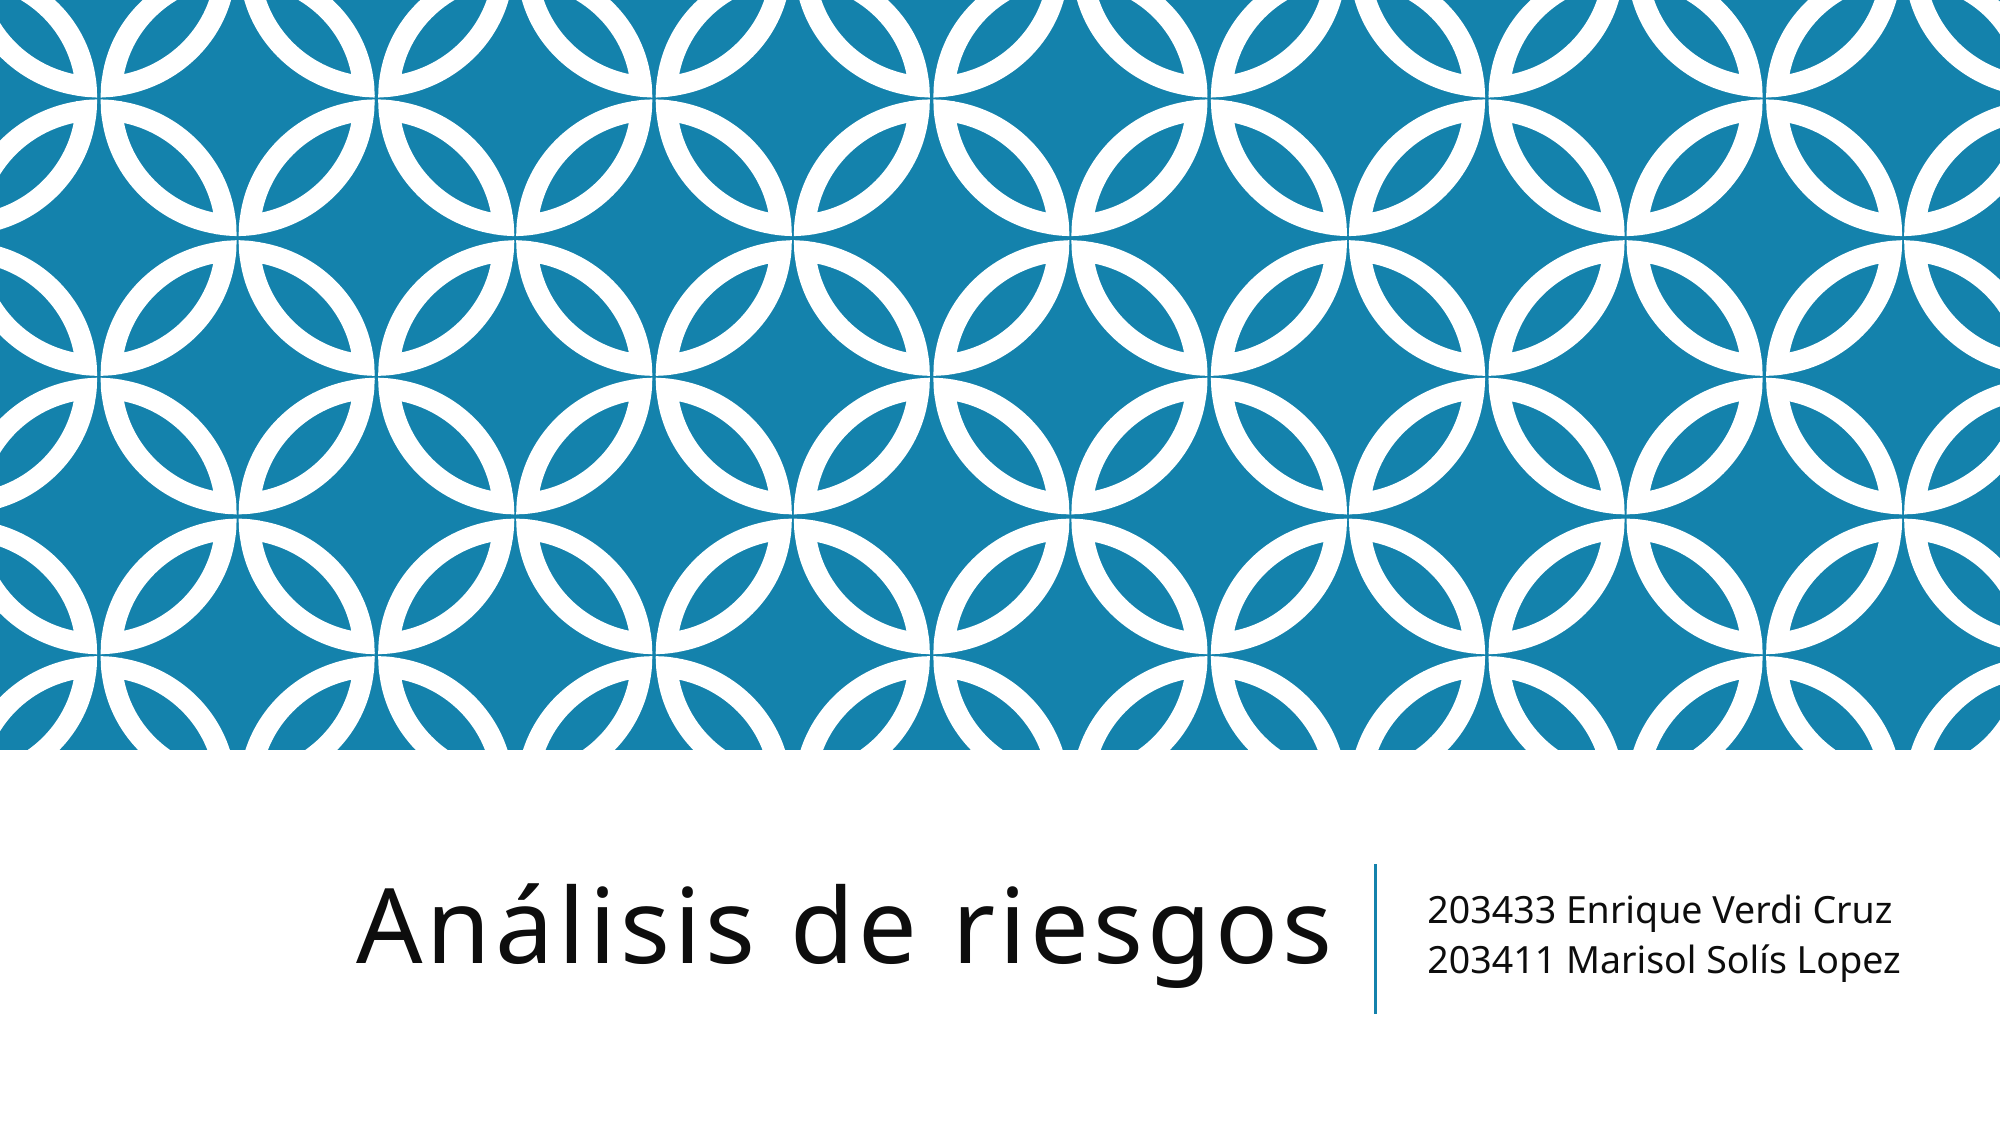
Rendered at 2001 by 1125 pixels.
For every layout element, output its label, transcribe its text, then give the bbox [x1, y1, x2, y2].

subtitle 203433 Enrique Verdi Cruz 203411 Marisol Solís Lopez [1412, 813, 1938, 1054]
title Análisis de riesgos [75, 813, 1350, 1054]
